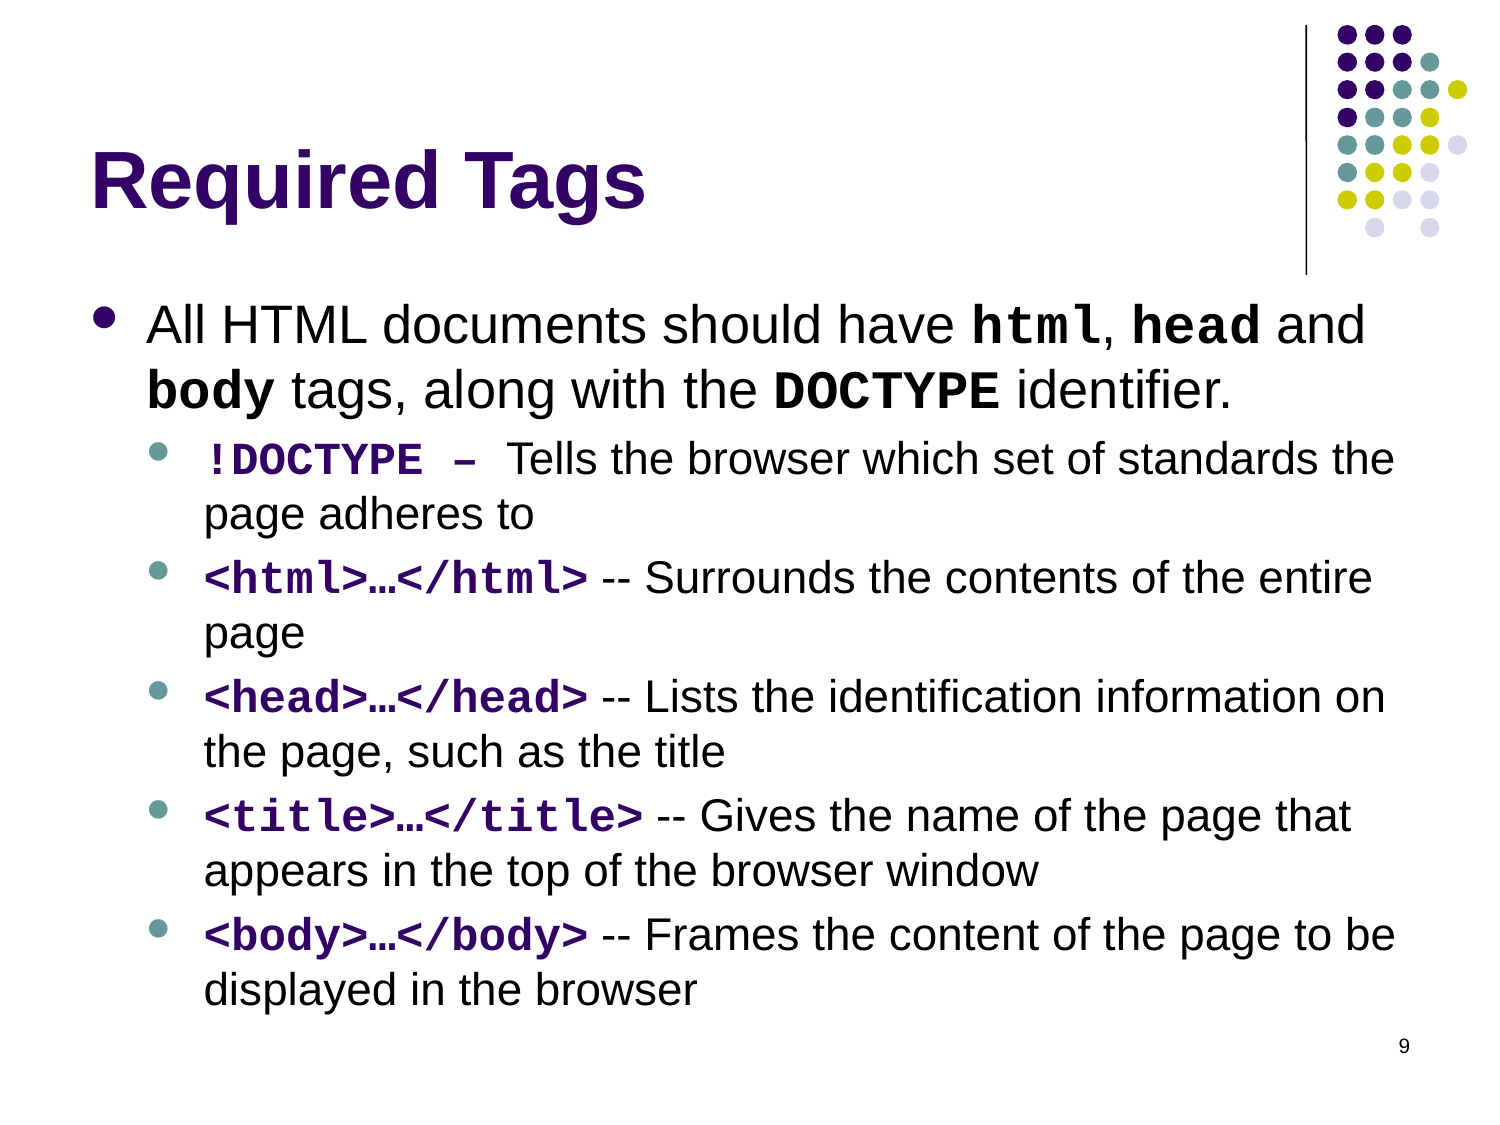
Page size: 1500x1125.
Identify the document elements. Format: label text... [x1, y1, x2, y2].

title Required Tags [75, 20, 1313, 233]
slide_number 9 [1074, 1024, 1426, 1101]
list All HTML documents should have html, head and body tags, along with the DOCTYPE identifier. !DOCTYPE – Tells the browser which set of standards the page adheres to <html>…</html> -- Surrounds the contents of the entire page <head>…</head> -- Lists the identification information on the page, such as the title <title>…</title> -- Gives the name of the page that appears in the top of the browser window <body>…</body> -- Frames the content of the page to be displayed in the browser [75, 282, 1425, 1063]
